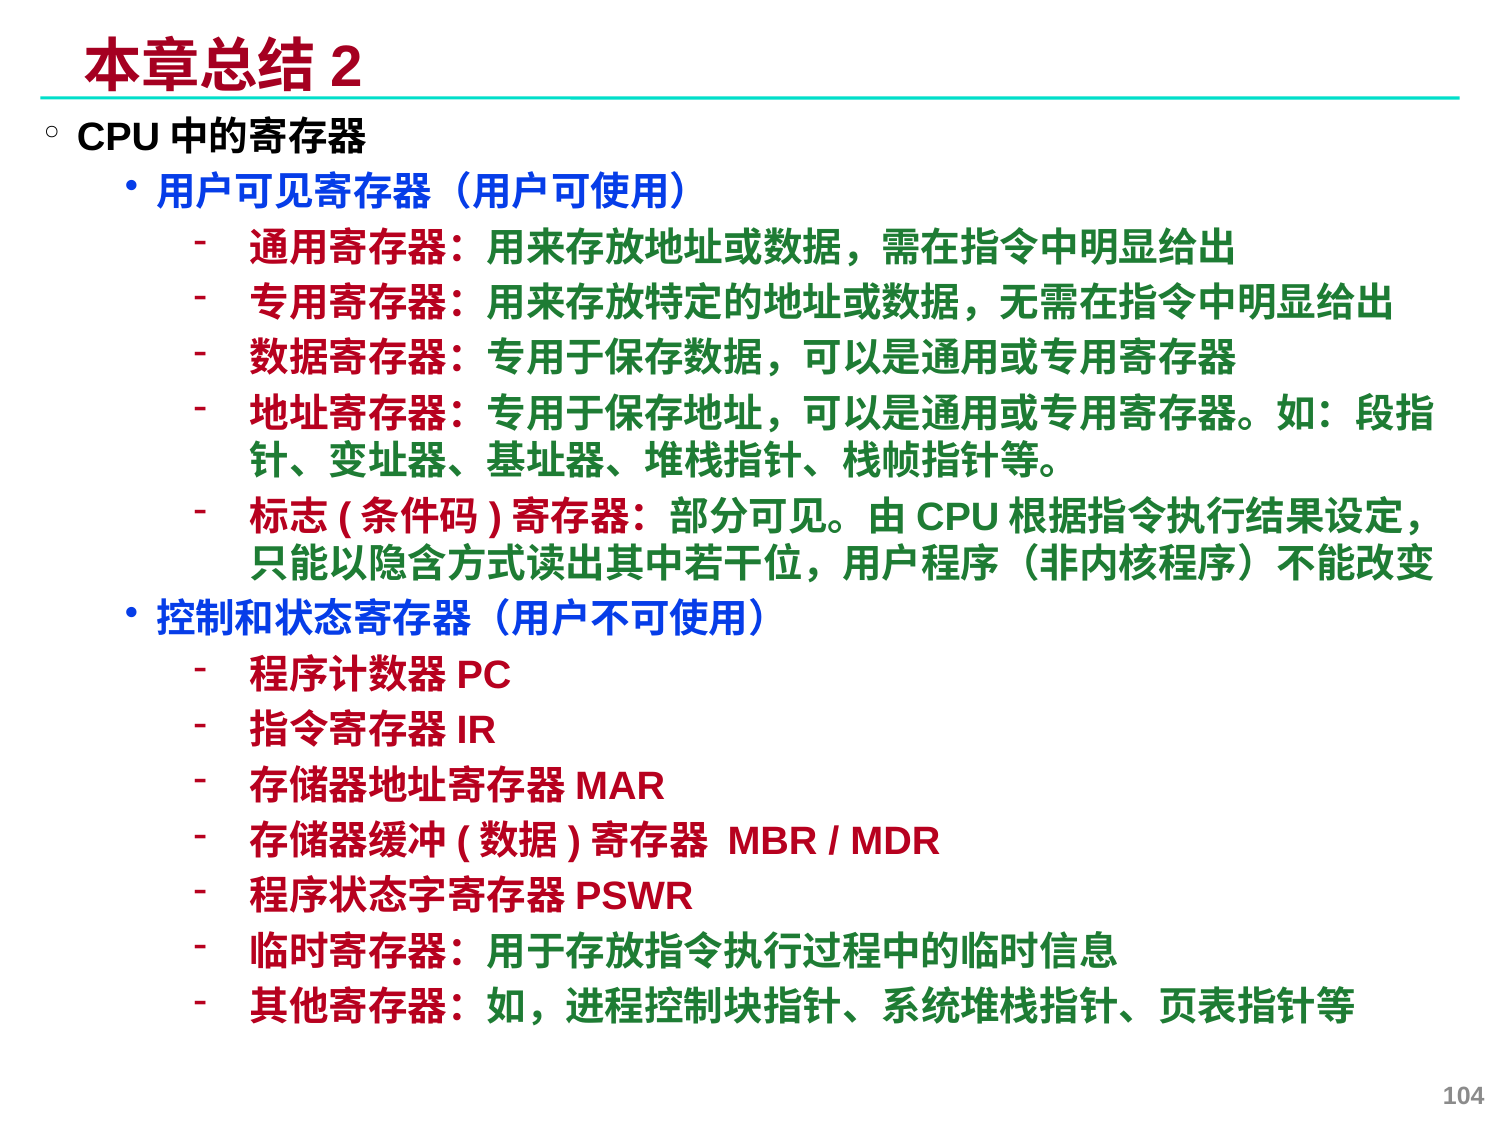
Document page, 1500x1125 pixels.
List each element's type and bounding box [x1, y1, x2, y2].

slide_number [1162, 1065, 1500, 1125]
title [72, 33, 1304, 103]
list [33, 106, 1457, 1052]
